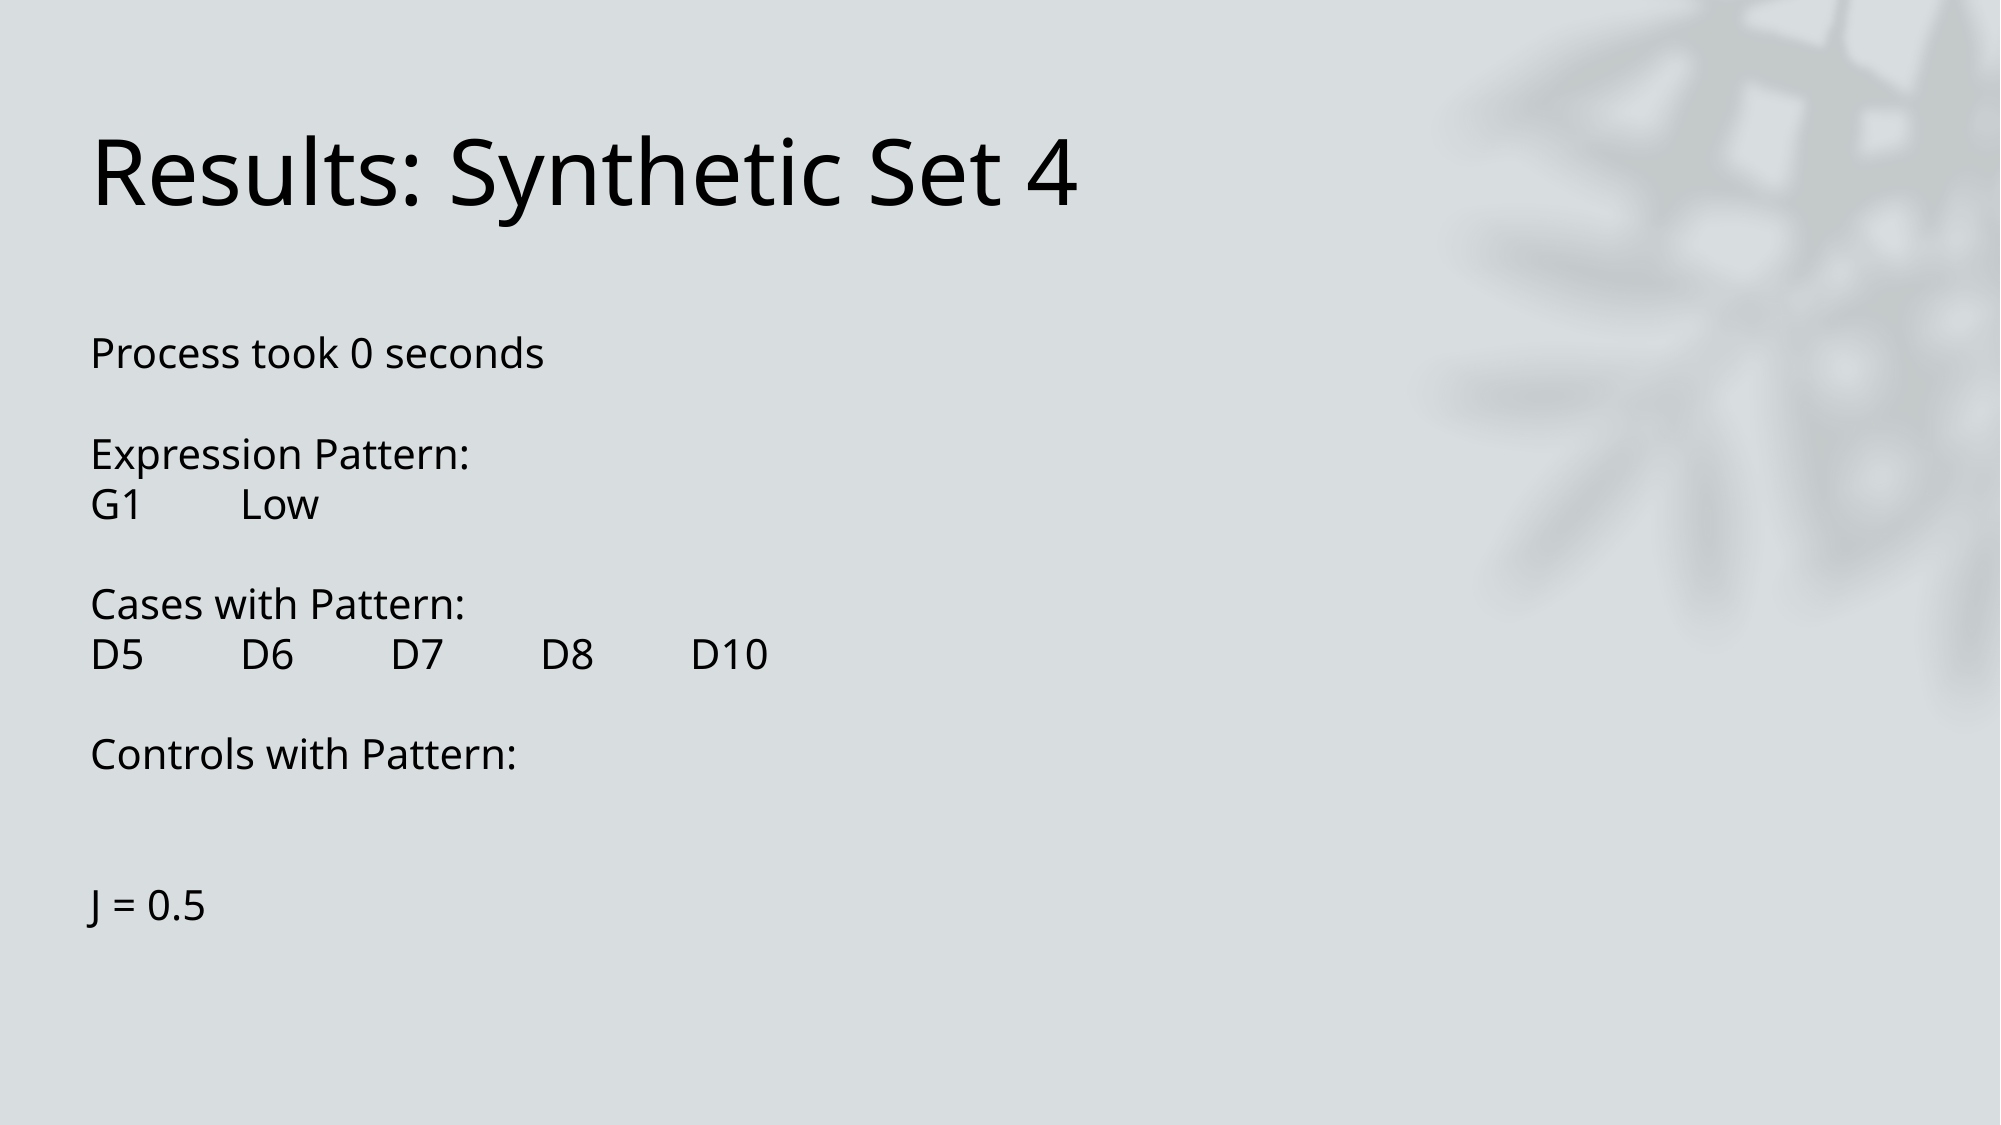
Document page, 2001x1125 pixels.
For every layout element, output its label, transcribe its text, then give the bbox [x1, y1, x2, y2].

title Results: Synthetic Set 4 [75, 60, 1863, 278]
list Process took 0 seconds Expression Pattern: G1 Low Cases with Pattern: D5 D6 D7 D8 D10 Controls with Pattern: J = 0.5 [75, 319, 1925, 1009]
